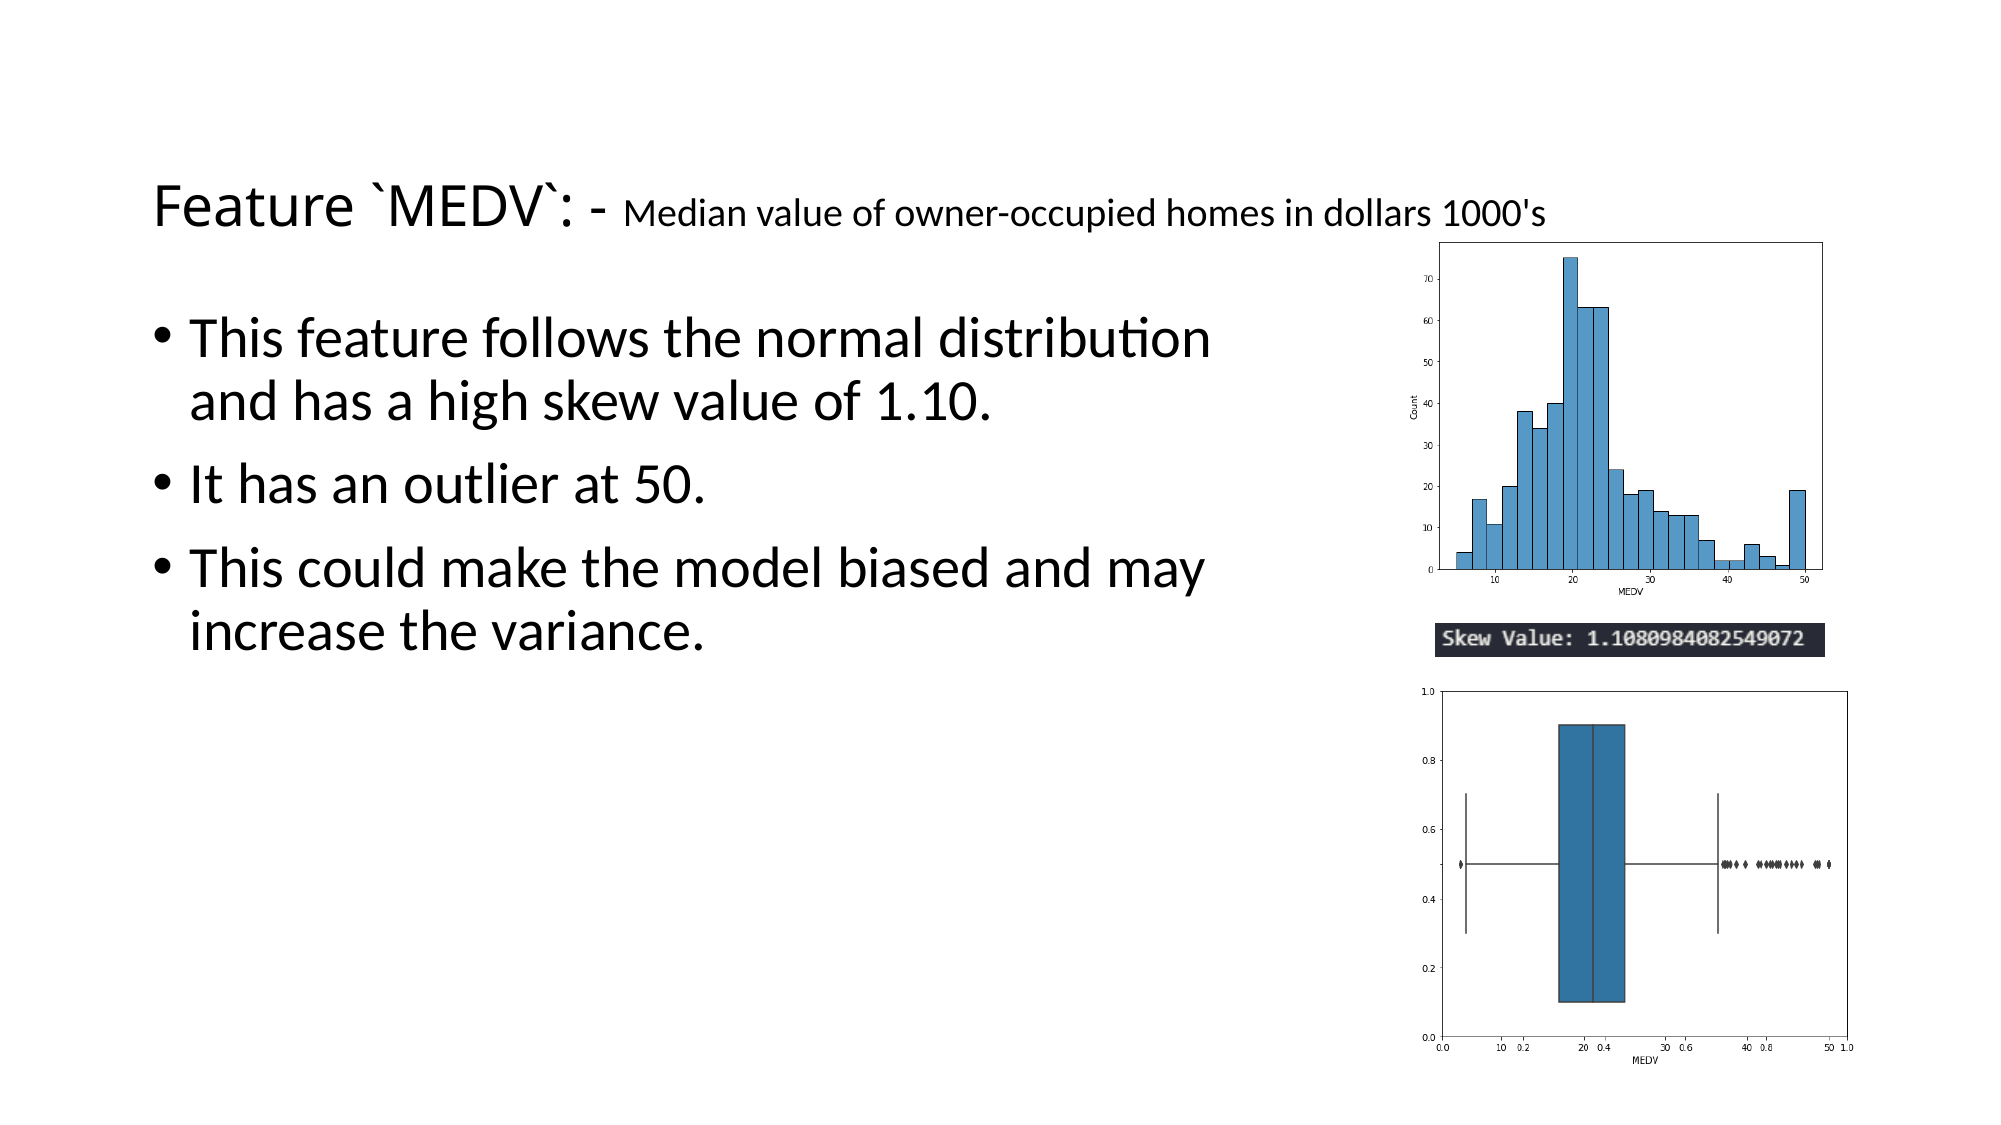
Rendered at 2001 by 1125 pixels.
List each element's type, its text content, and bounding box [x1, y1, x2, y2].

picture [1421, 683, 1859, 1066]
list This feature follows the normal distribution and has a high skew value of 1.10. It has an outlier at 50. This could make the model biased and may increase the variance. [137, 299, 1277, 1014]
picture [1435, 623, 1825, 657]
title Feature `MEDV`: - Median value of owner-occupied homes in dollars 1000's [137, 169, 1863, 357]
picture [1408, 239, 1825, 597]
